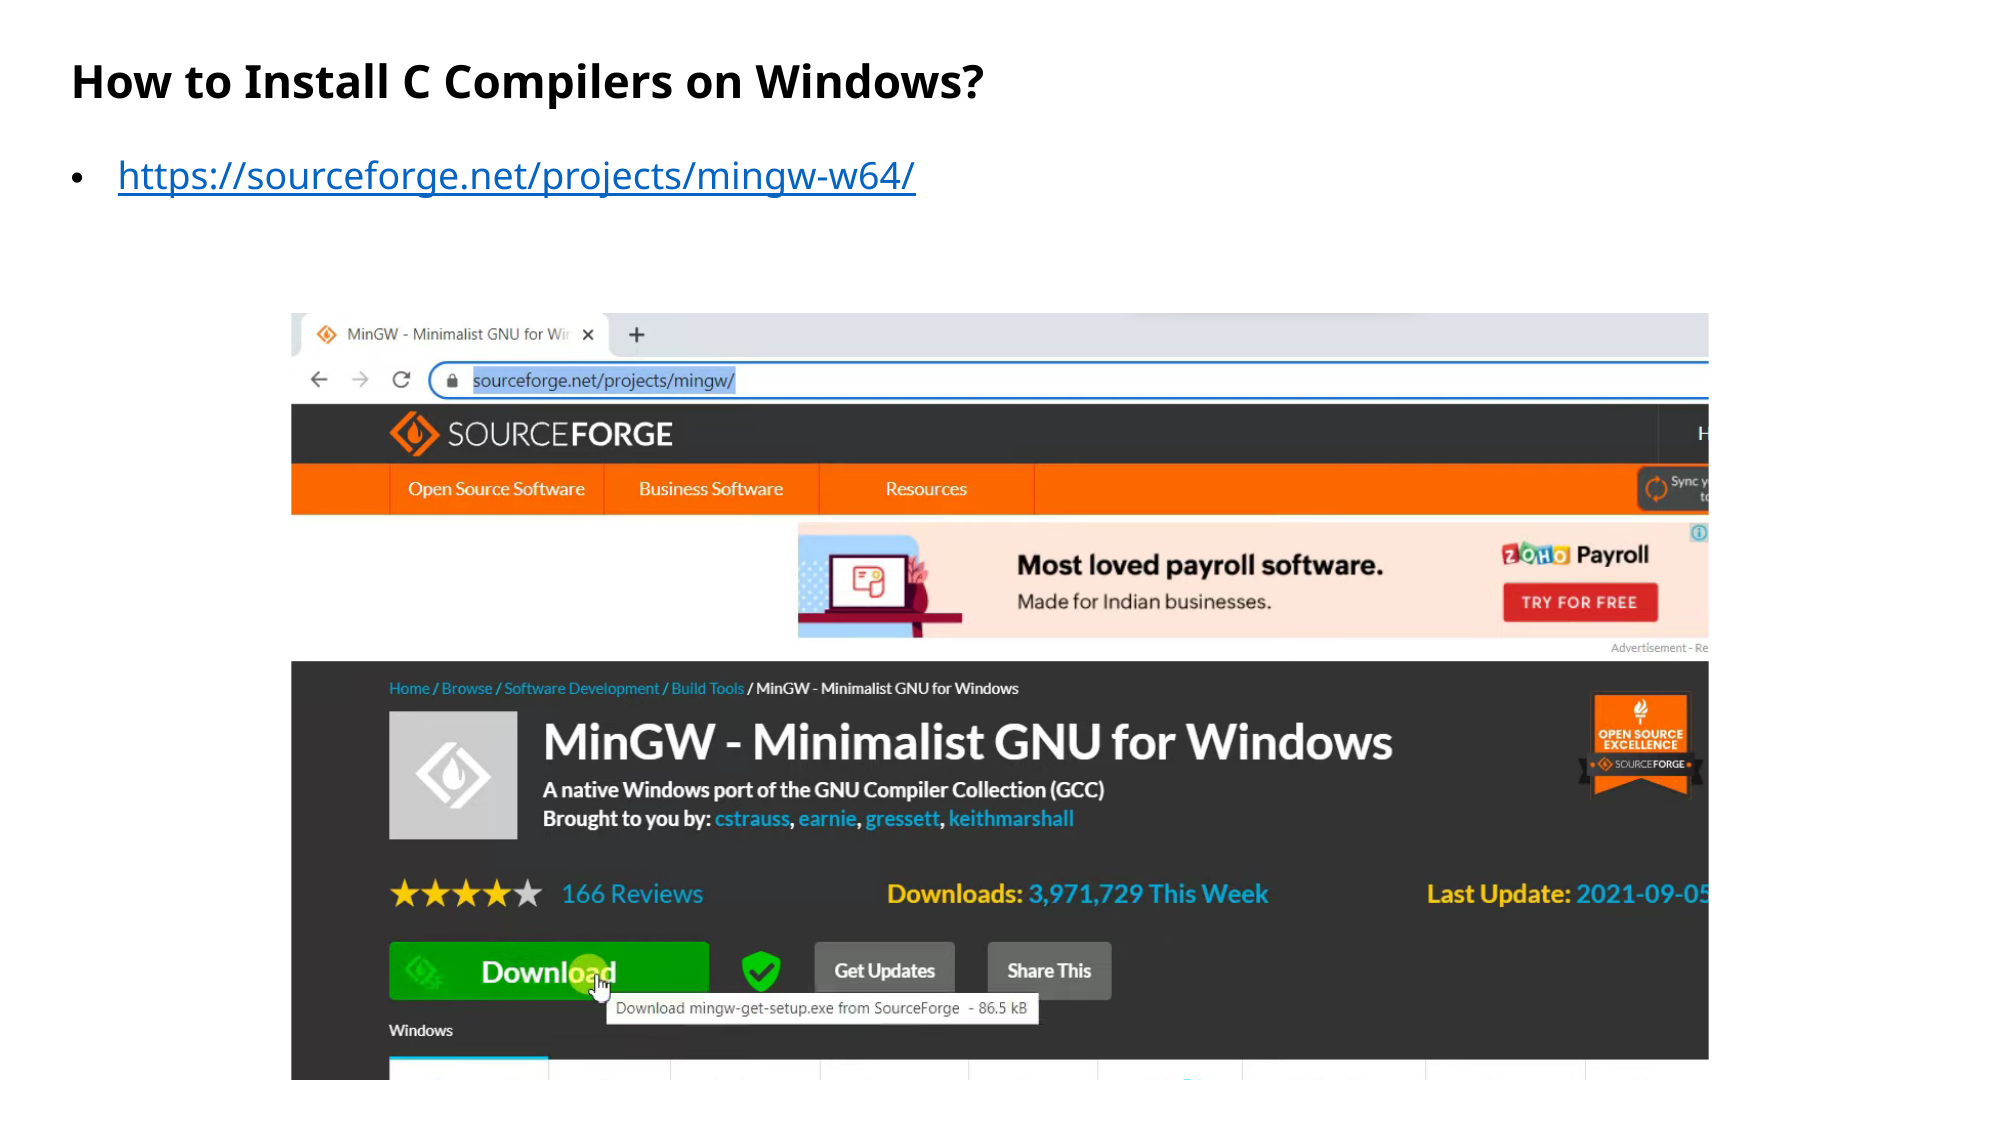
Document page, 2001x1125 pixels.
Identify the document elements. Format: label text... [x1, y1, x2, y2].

text_box How to Install C Compilers on Windows? https://sourceforge.net/projects/mingw-w64/ [55, 0, 1941, 481]
picture [291, 313, 1709, 1080]
